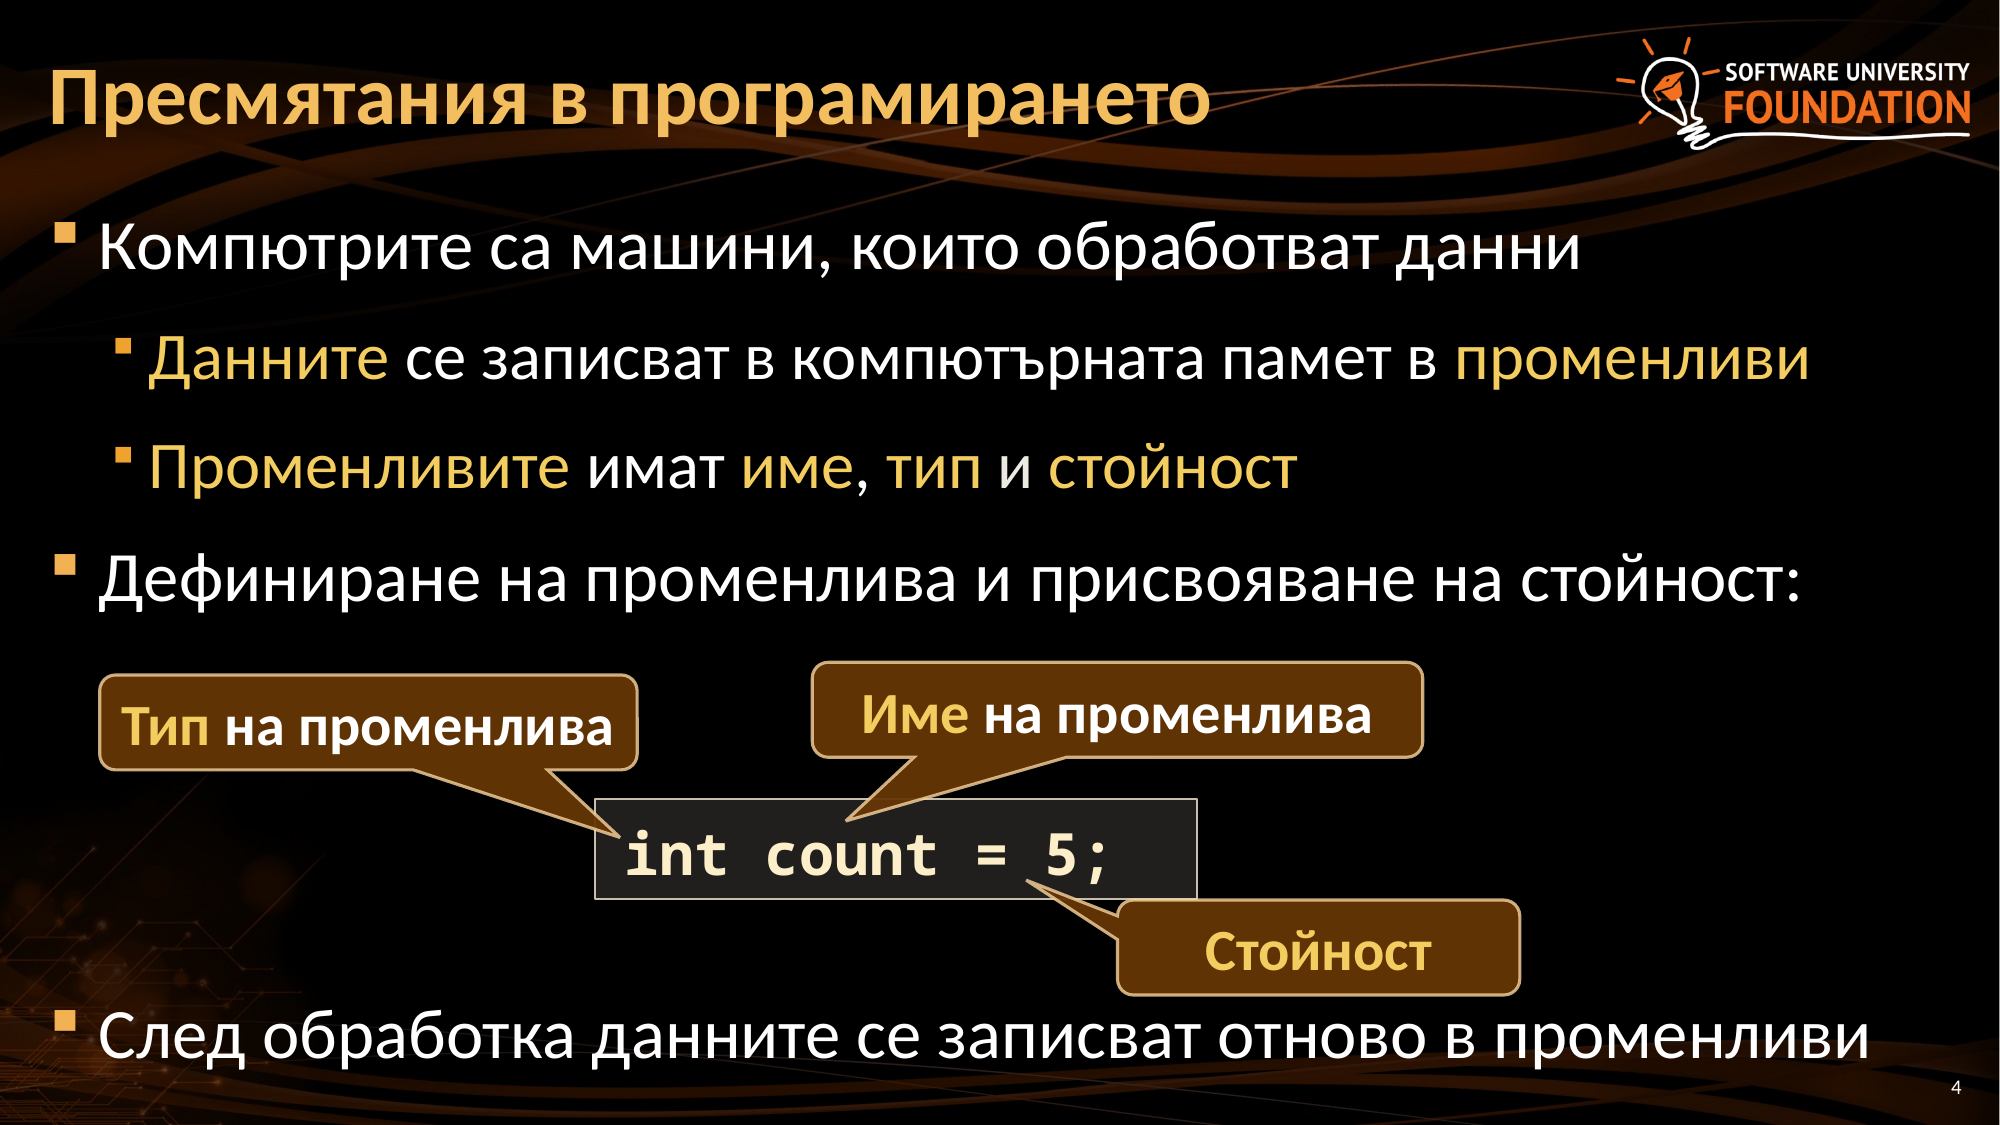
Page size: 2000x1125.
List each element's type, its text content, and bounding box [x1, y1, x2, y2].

list Компютрите са машини, които обработват данни Данните се записват в компютърната памет в променливи Променливите имат име, тип и стойност Дефиниране на променлива и присвояване на стойност: След обработка данните се записват отново в променливи [31, 188, 1968, 1103]
text_box Тип на променлива [98, 673, 639, 839]
picture [0, 0, 2000, 1125]
text_box Стойност [1025, 879, 1521, 997]
title Пресмятания в програмирането [30, 6, 1602, 189]
text_box Име на променлива [811, 661, 1424, 822]
text_box int count = 5; [594, 798, 1198, 900]
